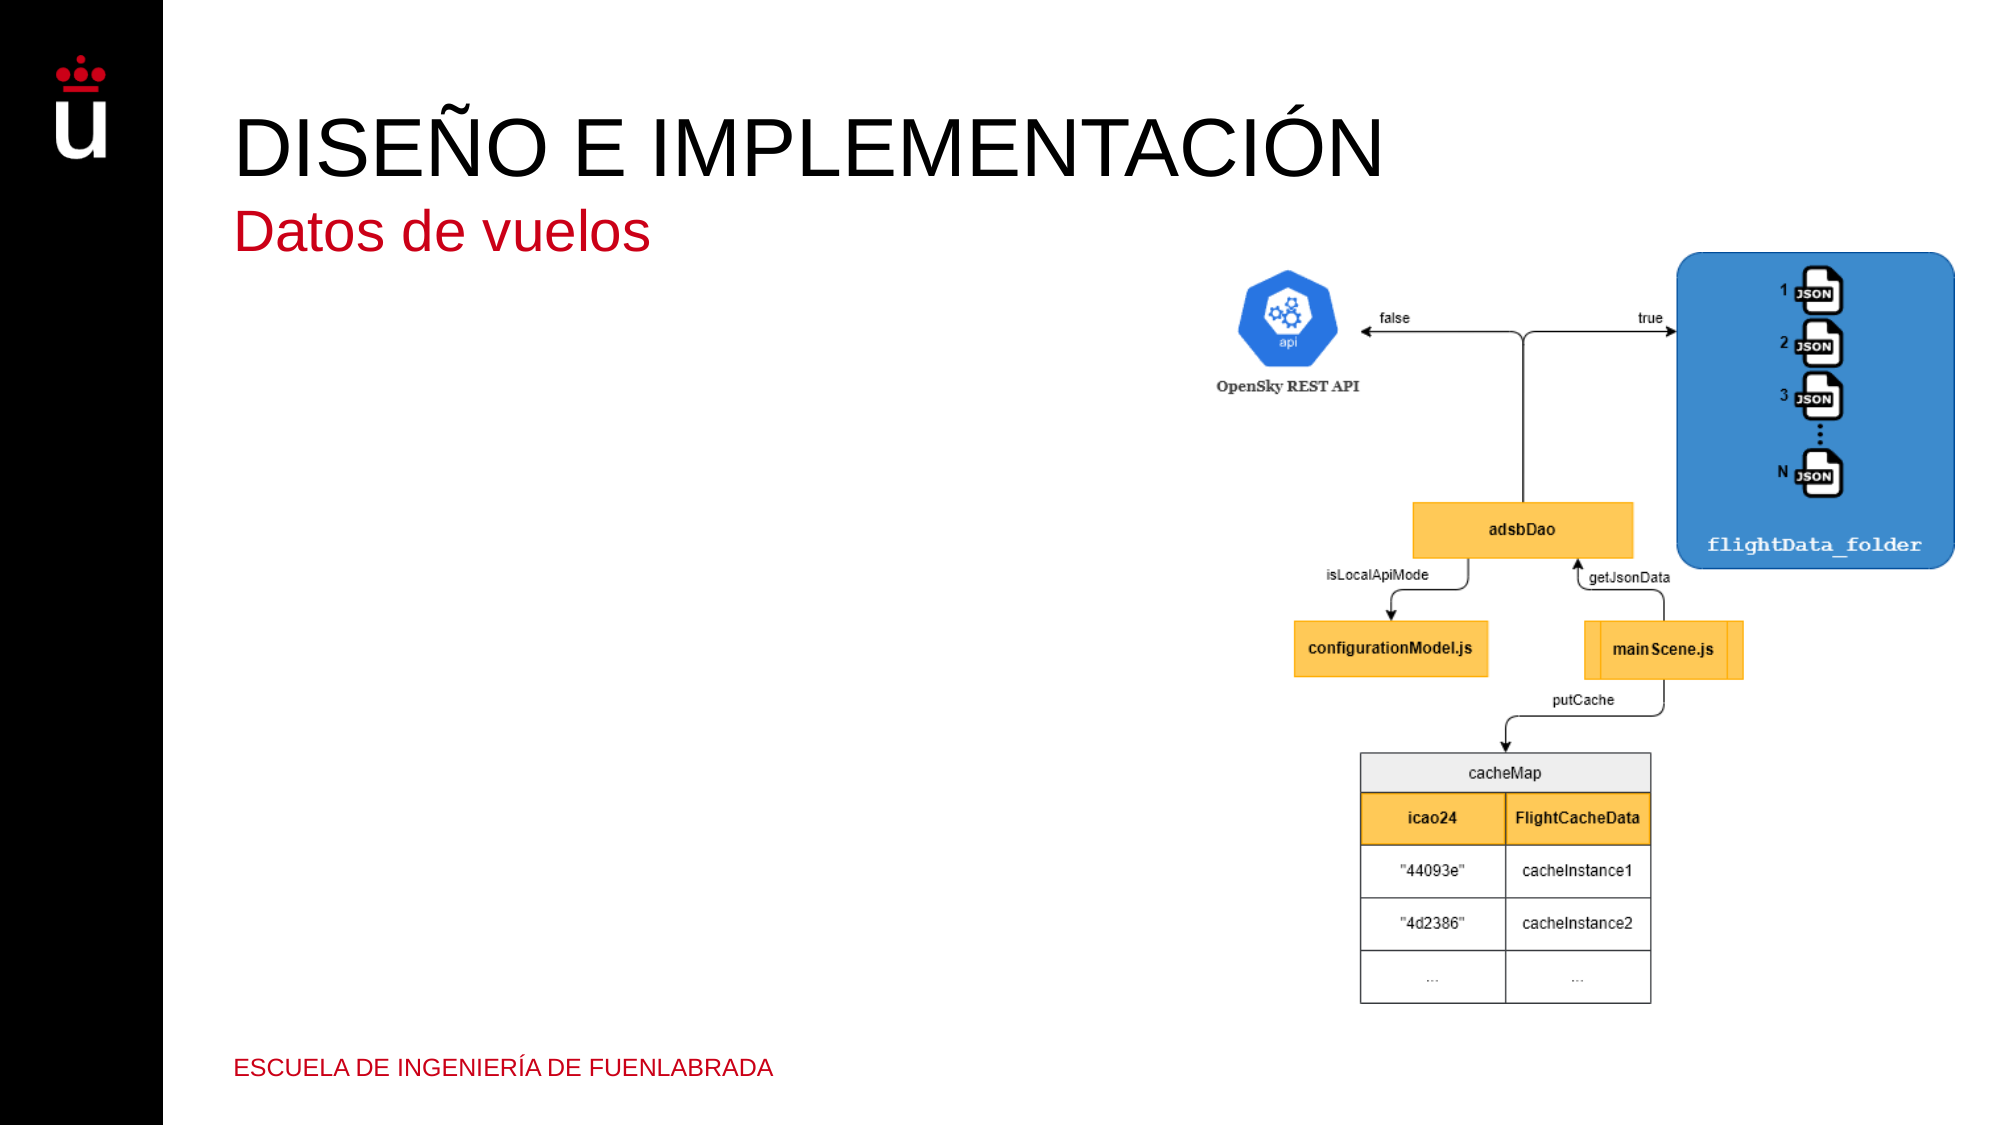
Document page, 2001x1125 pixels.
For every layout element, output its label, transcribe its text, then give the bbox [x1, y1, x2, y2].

picture [1215, 252, 1955, 1004]
subtitle Datos de vuelos [233, 193, 1140, 253]
title DISEÑO E IMPLEMENTACIÓN [233, 91, 1488, 193]
list ESCUELA DE INGENIERÍA DE FUENLABRADA [233, 1051, 1140, 1082]
picture [55, 55, 117, 165]
